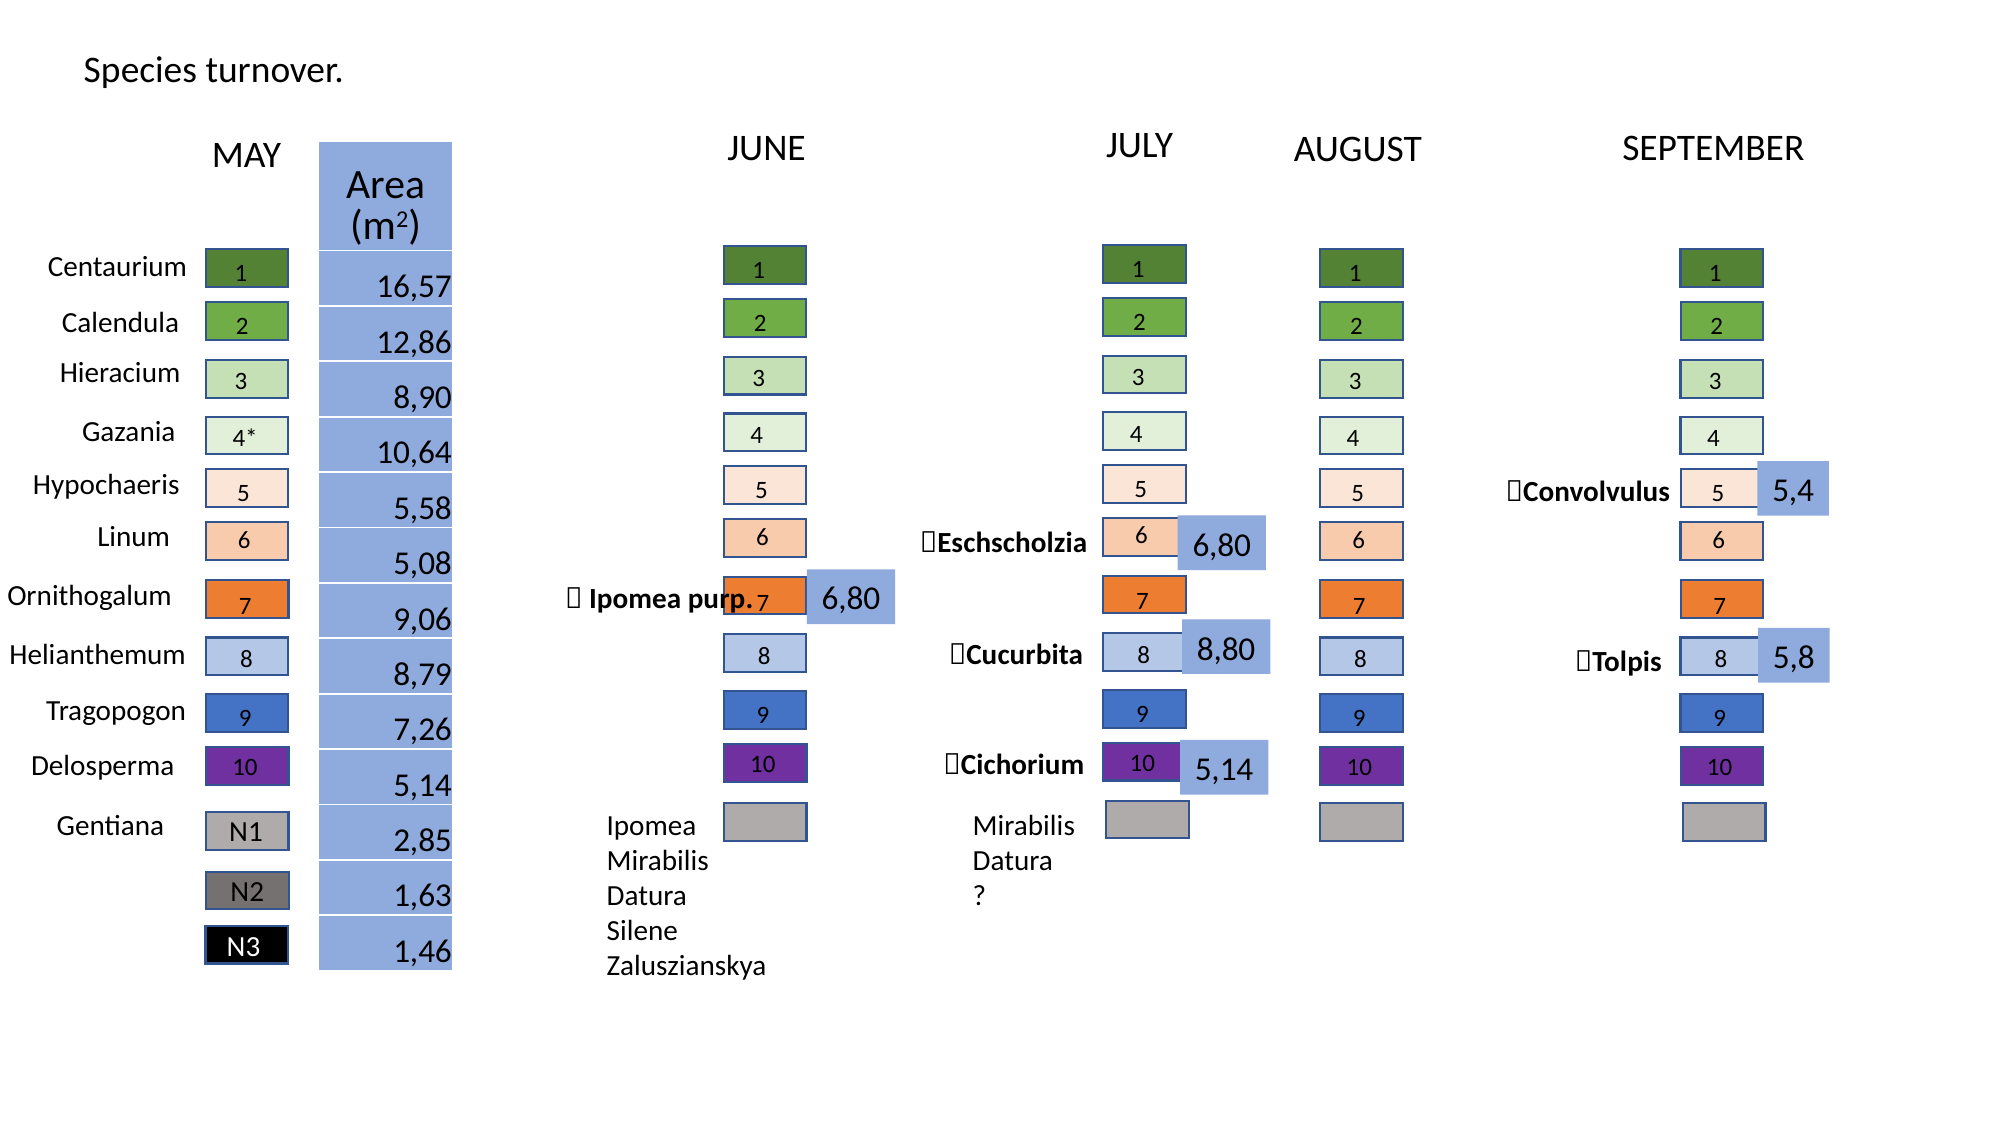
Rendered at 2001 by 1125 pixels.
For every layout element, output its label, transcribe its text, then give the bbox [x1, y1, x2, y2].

text_box [205, 359, 219, 399]
text_box [1319, 746, 1331, 786]
text_box 8,80 [1182, 619, 1271, 674]
text_box [1741, 521, 1764, 561]
table_cell 5,58 [319, 473, 452, 527]
text_box [276, 925, 289, 965]
text_box [1319, 579, 1404, 619]
text_box 7 [1121, 577, 1164, 623]
text_box 8 [743, 631, 786, 677]
text_box Calendula [47, 296, 195, 347]
text_box [723, 356, 737, 396]
text_box [1319, 636, 1339, 676]
text_box [1102, 297, 1118, 337]
text_box 3 [737, 354, 781, 399]
text_box 3 [1694, 357, 1737, 402]
text_box 1 [1117, 244, 1160, 290]
text_box [1102, 244, 1117, 284]
text_box 7 [1698, 581, 1741, 627]
text_box 5,14 [1180, 739, 1269, 795]
text_box [205, 468, 289, 508]
text_box 8 [225, 634, 268, 680]
text_box [1163, 517, 1177, 557]
text_box 6 [741, 512, 784, 558]
text_box AUGUST [1279, 116, 1437, 177]
text_box [1680, 301, 1764, 341]
text_box [1102, 742, 1114, 782]
text_box [1680, 579, 1764, 619]
text_box Hypochaeris [18, 457, 202, 508]
text_box [1160, 244, 1187, 284]
text_box [1679, 416, 1692, 455]
text_box 9 [1338, 694, 1381, 739]
text_box Gazania [67, 404, 191, 455]
text_box [280, 871, 290, 910]
text_box Hieracium [44, 346, 196, 396]
text_box [205, 871, 215, 910]
text_box [1679, 359, 1694, 399]
text_box [781, 356, 807, 396]
text_box 6,80 [1177, 515, 1266, 571]
text_box 8 [1122, 630, 1165, 676]
text_box 4 [1115, 409, 1158, 455]
text_box 5 [1696, 469, 1740, 515]
text_box 5 [1336, 469, 1380, 515]
text_box [263, 248, 289, 288]
table_cell 9,06 [319, 584, 452, 637]
text_box [1161, 297, 1187, 337]
table_cell 8,90 [319, 362, 452, 416]
text_box 5,4 [1757, 461, 1829, 516]
text_box [205, 248, 219, 288]
text_box [723, 633, 743, 673]
text_box [1319, 416, 1331, 455]
text_box [786, 633, 807, 673]
text_box Eschscholzia [904, 516, 1160, 567]
text_box [1380, 521, 1404, 561]
text_box [1377, 359, 1404, 399]
table_cell 8,79 [319, 639, 452, 693]
text_box 5 [1119, 465, 1163, 511]
text_box 9 [741, 691, 785, 736]
text_box [1680, 746, 1692, 786]
text_box [1102, 411, 1115, 451]
text_box Cichorium [928, 738, 1100, 788]
text_box [1319, 301, 1404, 341]
text_box 9 [1121, 689, 1164, 735]
text_box [1165, 632, 1182, 672]
text_box 5 [222, 469, 265, 515]
text_box [723, 690, 807, 730]
text_box [268, 636, 289, 676]
text_box [205, 811, 214, 851]
text_box [1319, 521, 1337, 561]
text_box [723, 802, 808, 842]
text_box Linum [82, 509, 223, 560]
text_box 10 [1114, 738, 1171, 784]
text_box [266, 521, 289, 561]
text_box Convolvulus [1490, 464, 1686, 515]
text_box 3 [219, 357, 263, 402]
text_box [1319, 359, 1333, 399]
text_box Delosperma [16, 738, 190, 789]
table_header Area (m2) [319, 142, 452, 250]
table_cell 16,57 [319, 251, 452, 305]
text_box JULY [1091, 112, 1189, 173]
text_box Tolpis [1560, 634, 1677, 685]
text_box [723, 298, 807, 338]
text_box [723, 245, 737, 285]
text_box [1102, 355, 1117, 394]
text_box [1388, 746, 1404, 786]
text_box 6 [1337, 515, 1380, 561]
text_box 8 [1699, 634, 1743, 680]
text_box 2 [1335, 302, 1378, 347]
table_cell 10,64 [319, 418, 452, 471]
text_box 6 [1120, 511, 1163, 557]
table_cell 12,86 [319, 307, 452, 360]
text_box [1735, 416, 1764, 455]
text_box [723, 465, 807, 505]
text_box 6 [1697, 515, 1741, 561]
text_box 3 [1333, 357, 1377, 402]
text_box JUNE [712, 115, 821, 176]
text_box Centaurium [33, 240, 203, 290]
text_box [1686, 468, 1757, 508]
text_box [1102, 632, 1122, 672]
text_box 3 [1117, 353, 1160, 398]
text_box 10 [1692, 743, 1748, 788]
text_box [282, 579, 290, 619]
text_box [1679, 636, 1699, 676]
table_cell 1,46 [319, 916, 452, 970]
text_box 6,80 [806, 569, 896, 625]
text_box [205, 693, 289, 733]
text_box Tragopogon [31, 684, 202, 734]
text_box [784, 518, 807, 558]
text_box 4 [735, 411, 779, 456]
text_box 1 [1333, 248, 1377, 294]
text_box [273, 416, 289, 455]
text_box [273, 746, 290, 786]
text_box 9 [1698, 694, 1741, 739]
text_box [791, 743, 808, 783]
text_box 5,8 [1758, 627, 1830, 683]
table_cell 2,85 [319, 805, 452, 859]
table_cell 1,63 [319, 861, 452, 914]
table_cell 7,26 [319, 695, 452, 748]
table_cell 5,08 [319, 528, 452, 582]
text_box [1679, 693, 1764, 733]
text_box [1102, 575, 1187, 614]
text_box Helianthemum [0, 627, 201, 678]
text_box [779, 412, 807, 452]
text_box [263, 359, 289, 399]
text_box SEPTEMBER [1607, 115, 1820, 176]
text_box 10 [735, 739, 791, 785]
text_box 7 [223, 581, 267, 627]
text_box [1382, 636, 1404, 676]
text_box [1737, 248, 1764, 288]
text_box 1 [219, 248, 263, 294]
text_box 1 [737, 245, 781, 291]
text_box [205, 301, 289, 341]
text_box [205, 416, 217, 455]
text_box Mirabilis Datura ? [957, 799, 1090, 954]
text_box [1682, 802, 1767, 842]
text_box 7 [1338, 581, 1381, 627]
text_box [1102, 464, 1187, 504]
text_box [1679, 248, 1694, 288]
text_box 10 [1331, 743, 1388, 788]
text_box 4 [1692, 414, 1735, 459]
text_box 8 [1339, 634, 1382, 680]
text_box Gentiana [41, 799, 180, 849]
text_box [1319, 468, 1404, 508]
text_box [723, 518, 741, 558]
text_box [723, 743, 735, 783]
text_box Ornithogalum [0, 568, 282, 619]
text_box [1319, 802, 1404, 842]
text_box [1679, 521, 1697, 561]
text_box N3 [211, 919, 276, 970]
text_box [723, 412, 735, 452]
text_box [781, 245, 807, 285]
text_box [1158, 411, 1187, 451]
text_box [1160, 355, 1187, 394]
text_box 2 [1118, 297, 1161, 343]
text_box [1319, 693, 1404, 733]
text_box 9 [223, 694, 267, 739]
text_box [1737, 359, 1764, 399]
text_box 1 [1694, 248, 1737, 294]
text_box [205, 636, 225, 676]
text_box Ipomea Mirabilis Datura Silene Zaluszianskya [591, 799, 782, 989]
text_box N2 [215, 864, 280, 915]
text_box [205, 746, 217, 786]
text_box Species turnover. [69, 37, 360, 98]
text_box N1 [214, 805, 278, 855]
text_box 2 [221, 302, 264, 347]
text_box 10 [217, 743, 273, 788]
text_box [1748, 746, 1764, 786]
text_box  Ipomea purp. [550, 572, 806, 622]
text_box [204, 925, 211, 965]
text_box [1171, 742, 1180, 782]
table_cell 5,14 [319, 750, 452, 804]
text_box 4 [1331, 414, 1375, 459]
text_box [1319, 248, 1333, 288]
text_box 2 [739, 299, 782, 344]
text_box 6 [223, 515, 266, 561]
text_box 5 [740, 466, 783, 512]
text_box [1377, 248, 1404, 288]
text_box [1164, 689, 1187, 729]
text_box [1743, 636, 1758, 676]
text_box 7 [741, 578, 785, 624]
text_box 4* [217, 414, 273, 459]
text_box Cucurbita [934, 628, 1099, 678]
text_box MAY [197, 122, 296, 183]
text_box [1375, 416, 1404, 455]
text_box [1105, 800, 1190, 839]
text_box [278, 811, 290, 851]
text_box 2 [1695, 302, 1739, 347]
text_box [1102, 689, 1121, 729]
